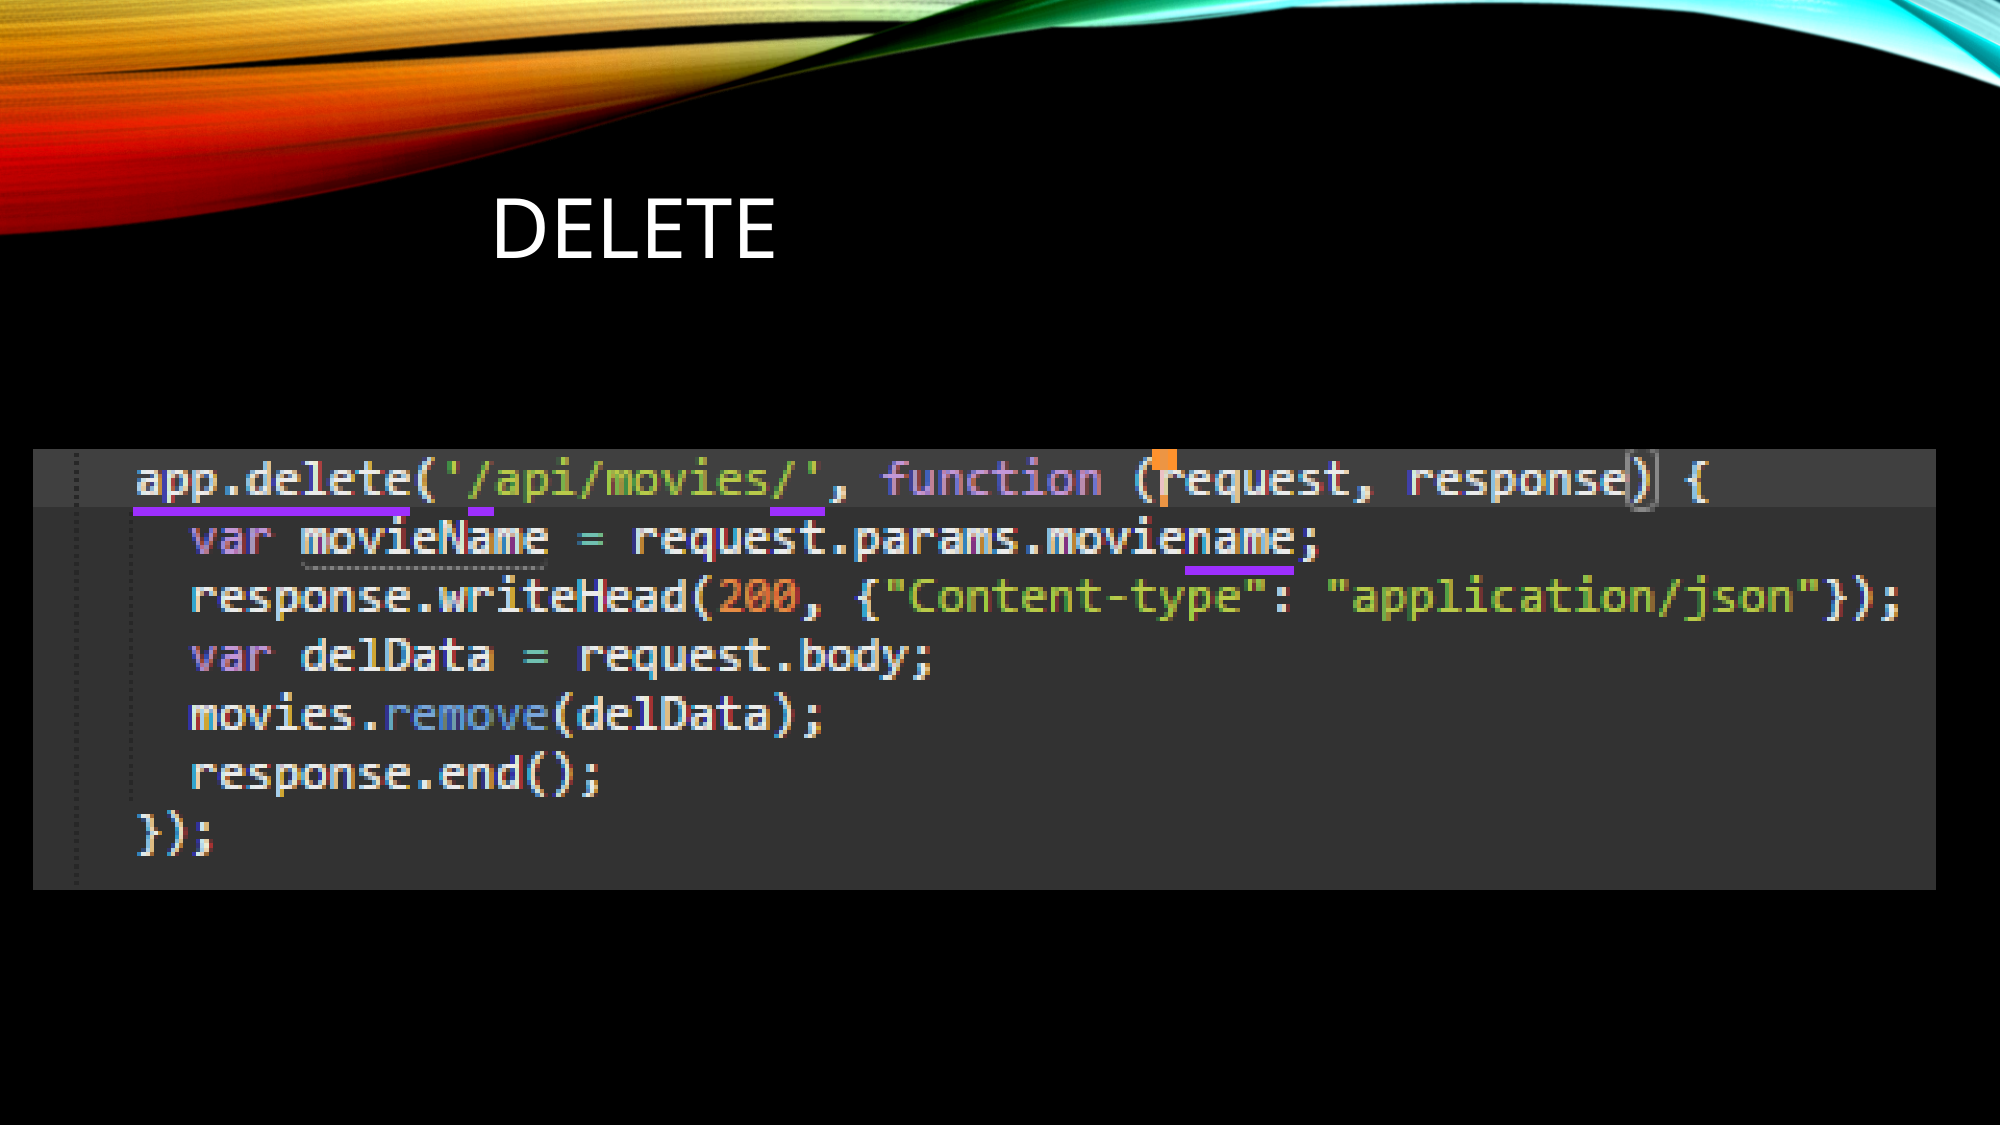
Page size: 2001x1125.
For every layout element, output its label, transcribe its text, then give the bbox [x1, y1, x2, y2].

picture [0, 0, 2000, 237]
title Delete [474, 125, 1888, 338]
picture [33, 449, 1937, 891]
list [28, 360, 1936, 1021]
